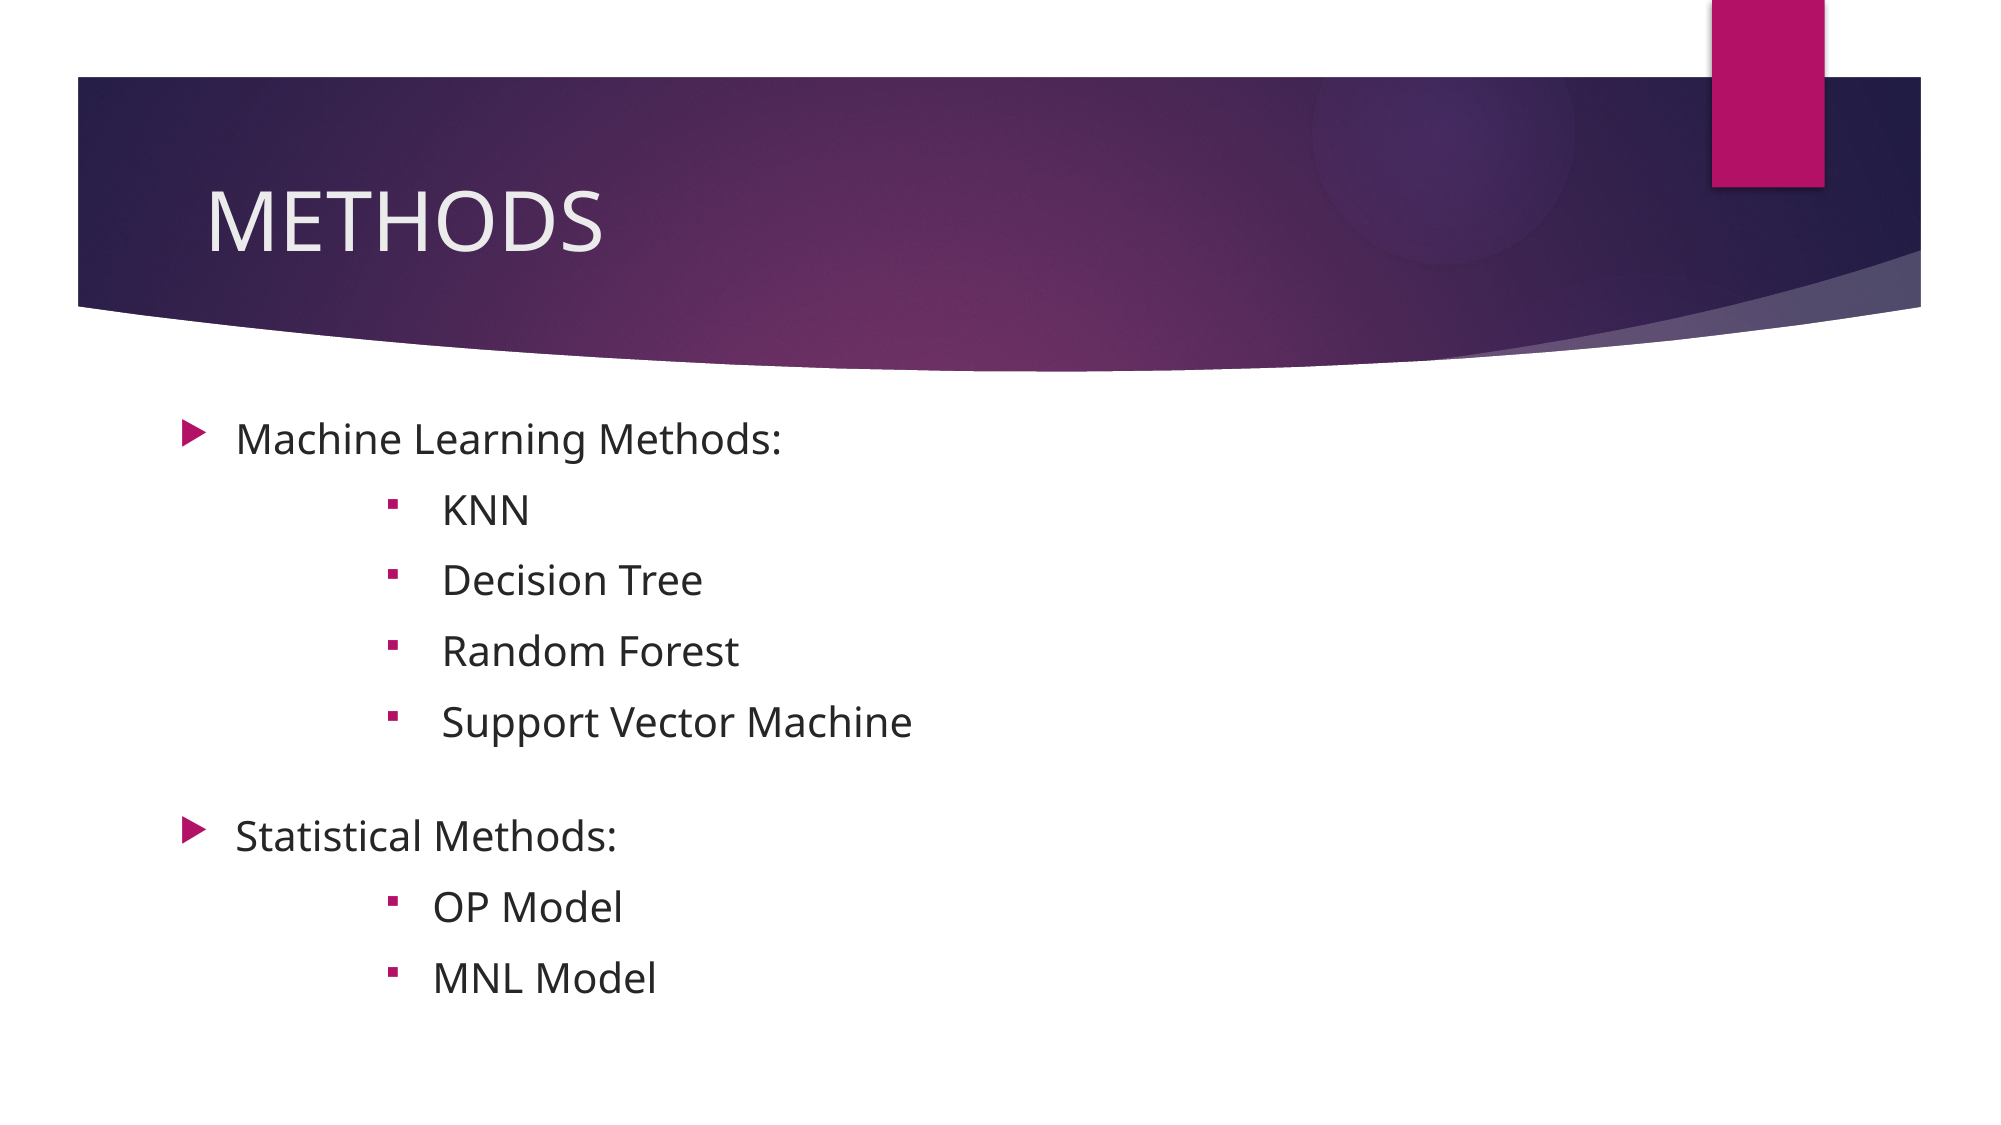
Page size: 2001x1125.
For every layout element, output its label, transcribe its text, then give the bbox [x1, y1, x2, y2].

title METHODS [189, 159, 1627, 276]
list Machine Learning Methods: KNN Decision Tree Random Forest Support Vector Machine Statistical Methods: OP Model MNL Model [164, 404, 1612, 966]
